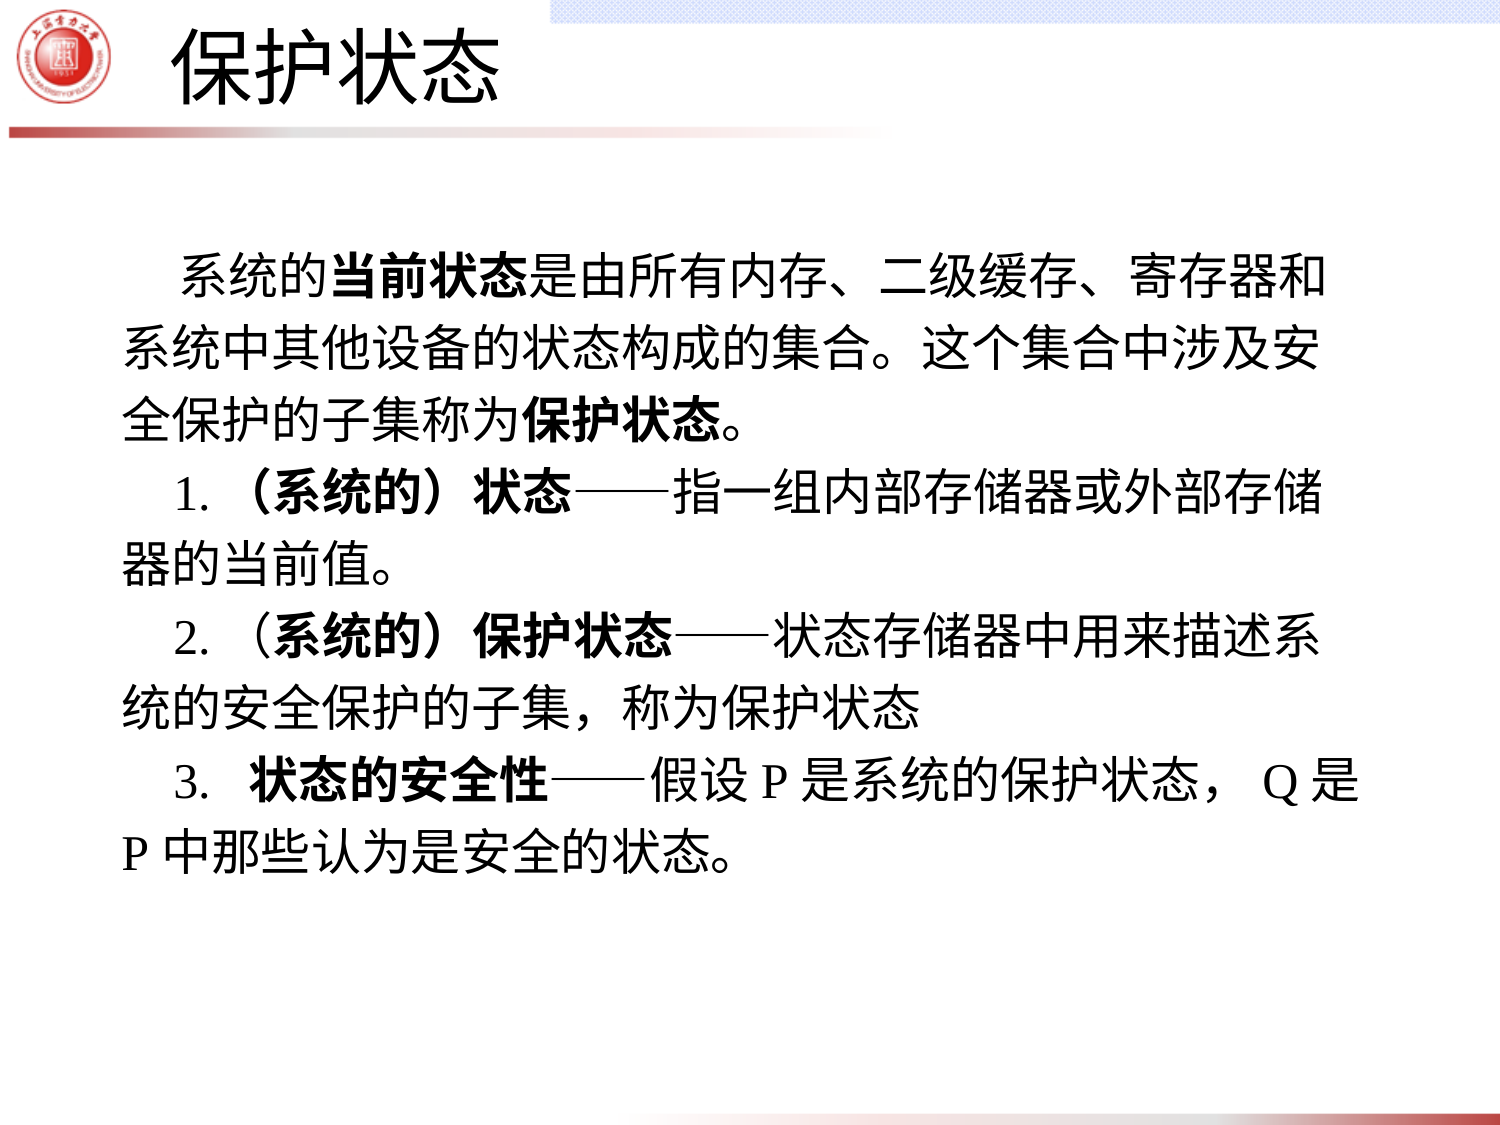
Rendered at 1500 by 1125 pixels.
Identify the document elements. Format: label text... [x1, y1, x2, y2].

text_box 保护状态 [154, 32, 1338, 123]
text_box 系统的当前状态是由所有内存、二级缓存、寄存器和系统中其他设备的状态构成的集合。这个集合中涉及安全保护的子集称为保护状态。 1.（系统的）状态——指一组内部存储器或外部存储器的当前值。 2.（系统的）保护状态——状态存储器中用来描述系统的安全保护的子集，称为保护状态 3. 状态的安全性——假设P是系统的保护状态，Q是P中那些认为是安全的状态。 [106, 224, 1386, 960]
picture [0, 0, 1500, 1125]
